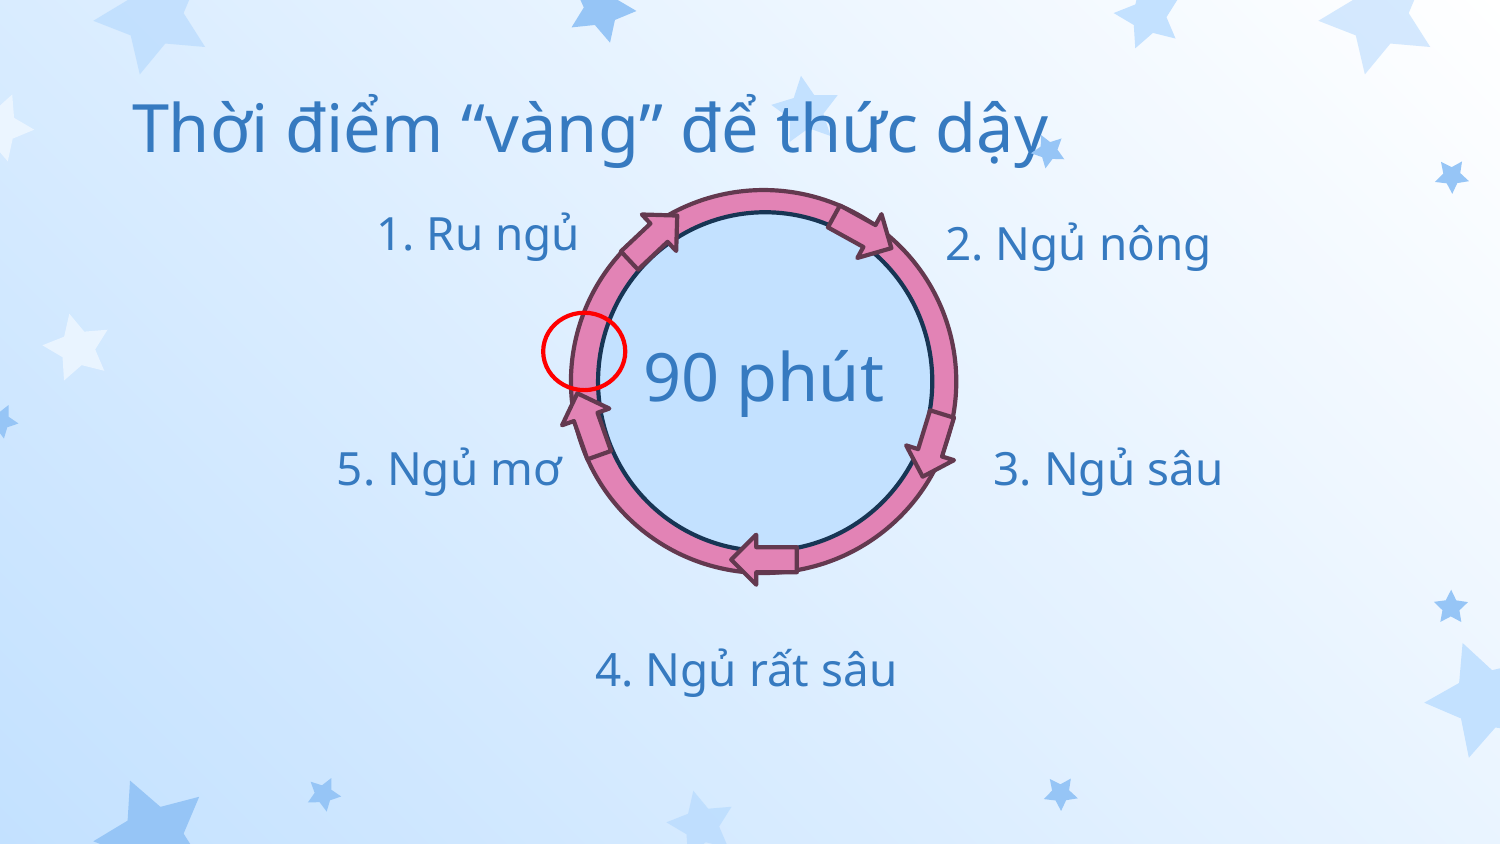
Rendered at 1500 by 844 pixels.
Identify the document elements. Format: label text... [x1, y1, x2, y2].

text_box 5. Ngủ mơ [321, 424, 600, 488]
text_box 3. Ngủ sâu [978, 424, 1338, 488]
text_box [904, 408, 957, 479]
text_box [880, 234, 959, 416]
text_box [825, 203, 894, 260]
text_box [618, 212, 680, 272]
text_box [608, 210, 926, 326]
text_box [1030, 134, 1065, 169]
text_box [582, 252, 635, 316]
text_box 90 phút [598, 326, 930, 422]
text_box [667, 187, 839, 233]
text_box 4. Ngủ rất sâu [554, 625, 913, 689]
title Thời điểm “vàng” để thức dậy [117, 70, 1383, 148]
text_box [930, 342, 935, 408]
text_box 1. Ru ngủ [361, 190, 721, 254]
text_box [604, 422, 923, 551]
text_box [541, 310, 628, 393]
text_box [729, 532, 799, 587]
text_box [569, 390, 575, 403]
text_box [584, 391, 596, 399]
text_box [799, 465, 936, 572]
text_box [560, 392, 614, 462]
text_box [586, 454, 741, 574]
text_box 2. Ngủ nông [868, 199, 1227, 263]
